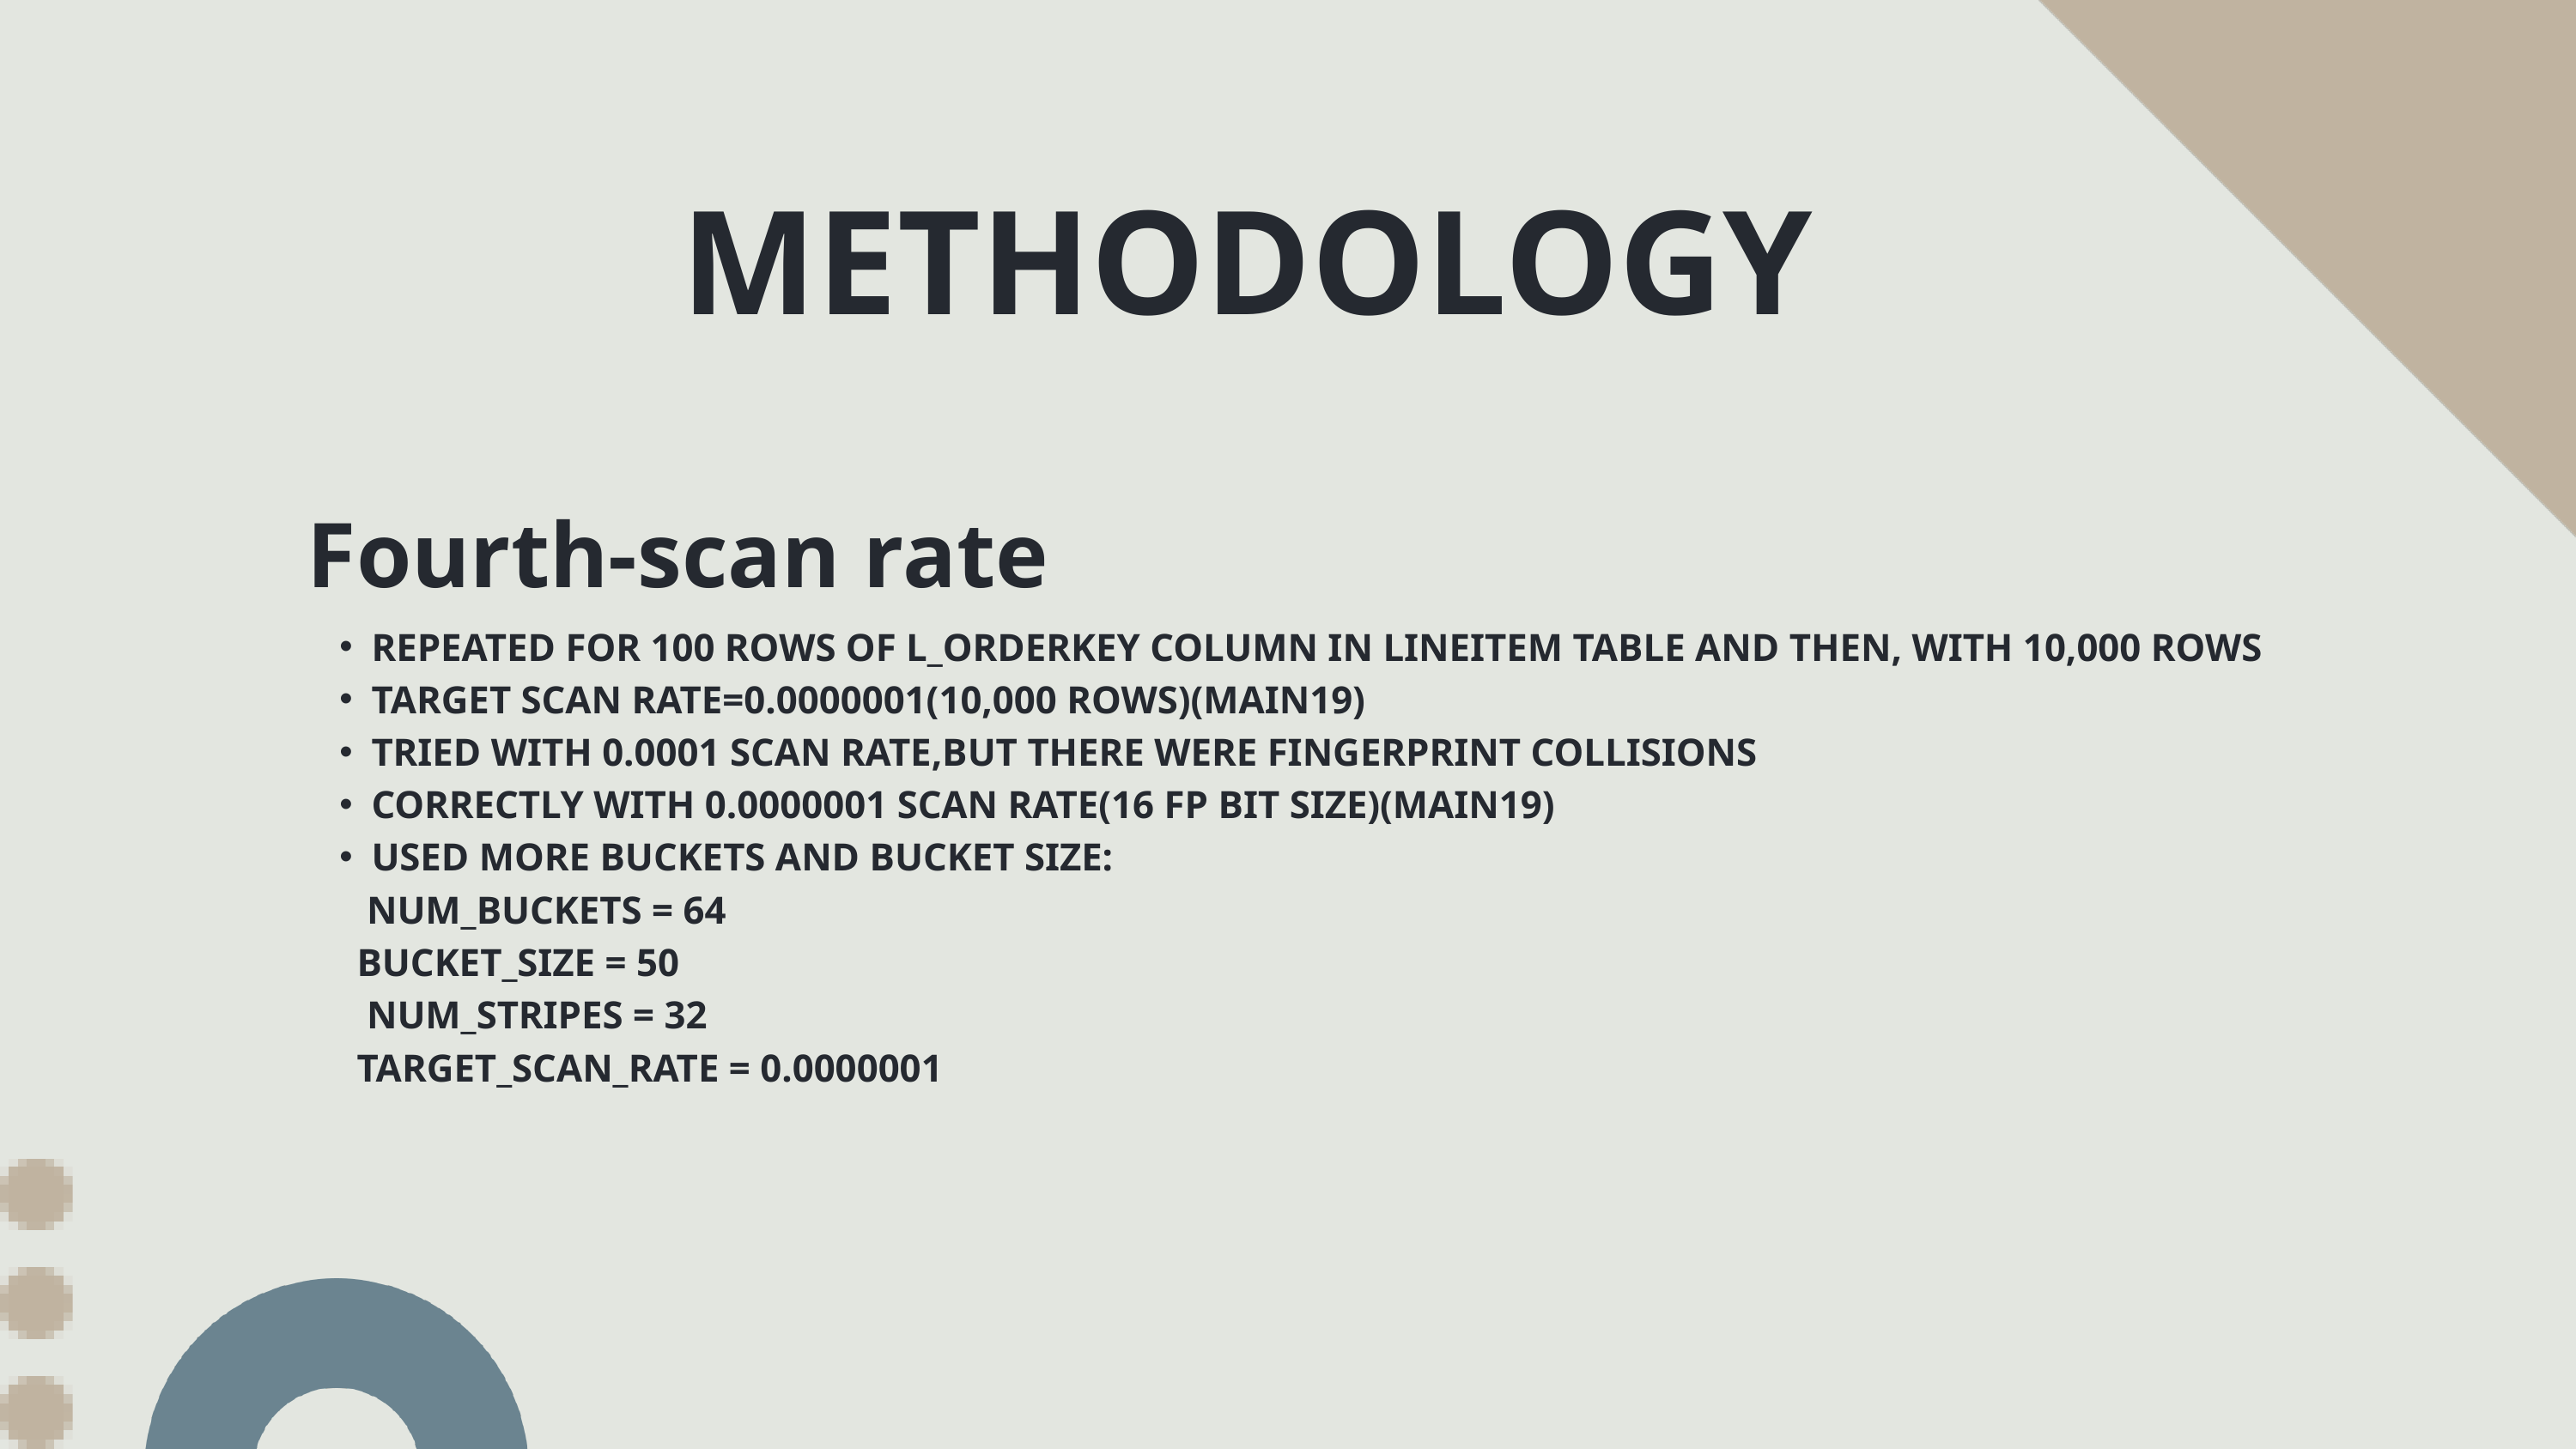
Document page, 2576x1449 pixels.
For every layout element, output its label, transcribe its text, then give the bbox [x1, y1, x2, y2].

text_box REPEATED FOR 100 ROWS OF L_ORDERKEY COLUMN IN LINEITEM TABLE AND THEN, WITH 10,000 ROWS TARGET SCAN RATE=0.0000001(10,000 ROWS)(MAIN19) TRIED WITH 0.0001 SCAN RATE,BUT THERE WERE FINGERPRINT COLLISIONS CORRECTLY WITH 0.0000001 SCAN RATE(16 FP BIT SIZE)(MAIN19) USED MORE BUCKETS AND BUCKET SIZE: NUM_BUCKETS = 64 BUCKET_SIZE = 50 NUM_STRIPES = 32 TARGET_SCAN_RATE = 0.0000001 [307, 615, 2269, 1343]
text_box [0, 1159, 73, 1449]
text_box [144, 1278, 528, 1449]
text_box METHODOLOGY [191, 227, 2021, 343]
text_box Fourth-scan rate [267, 534, 1089, 606]
text_box [2021, 0, 2576, 562]
